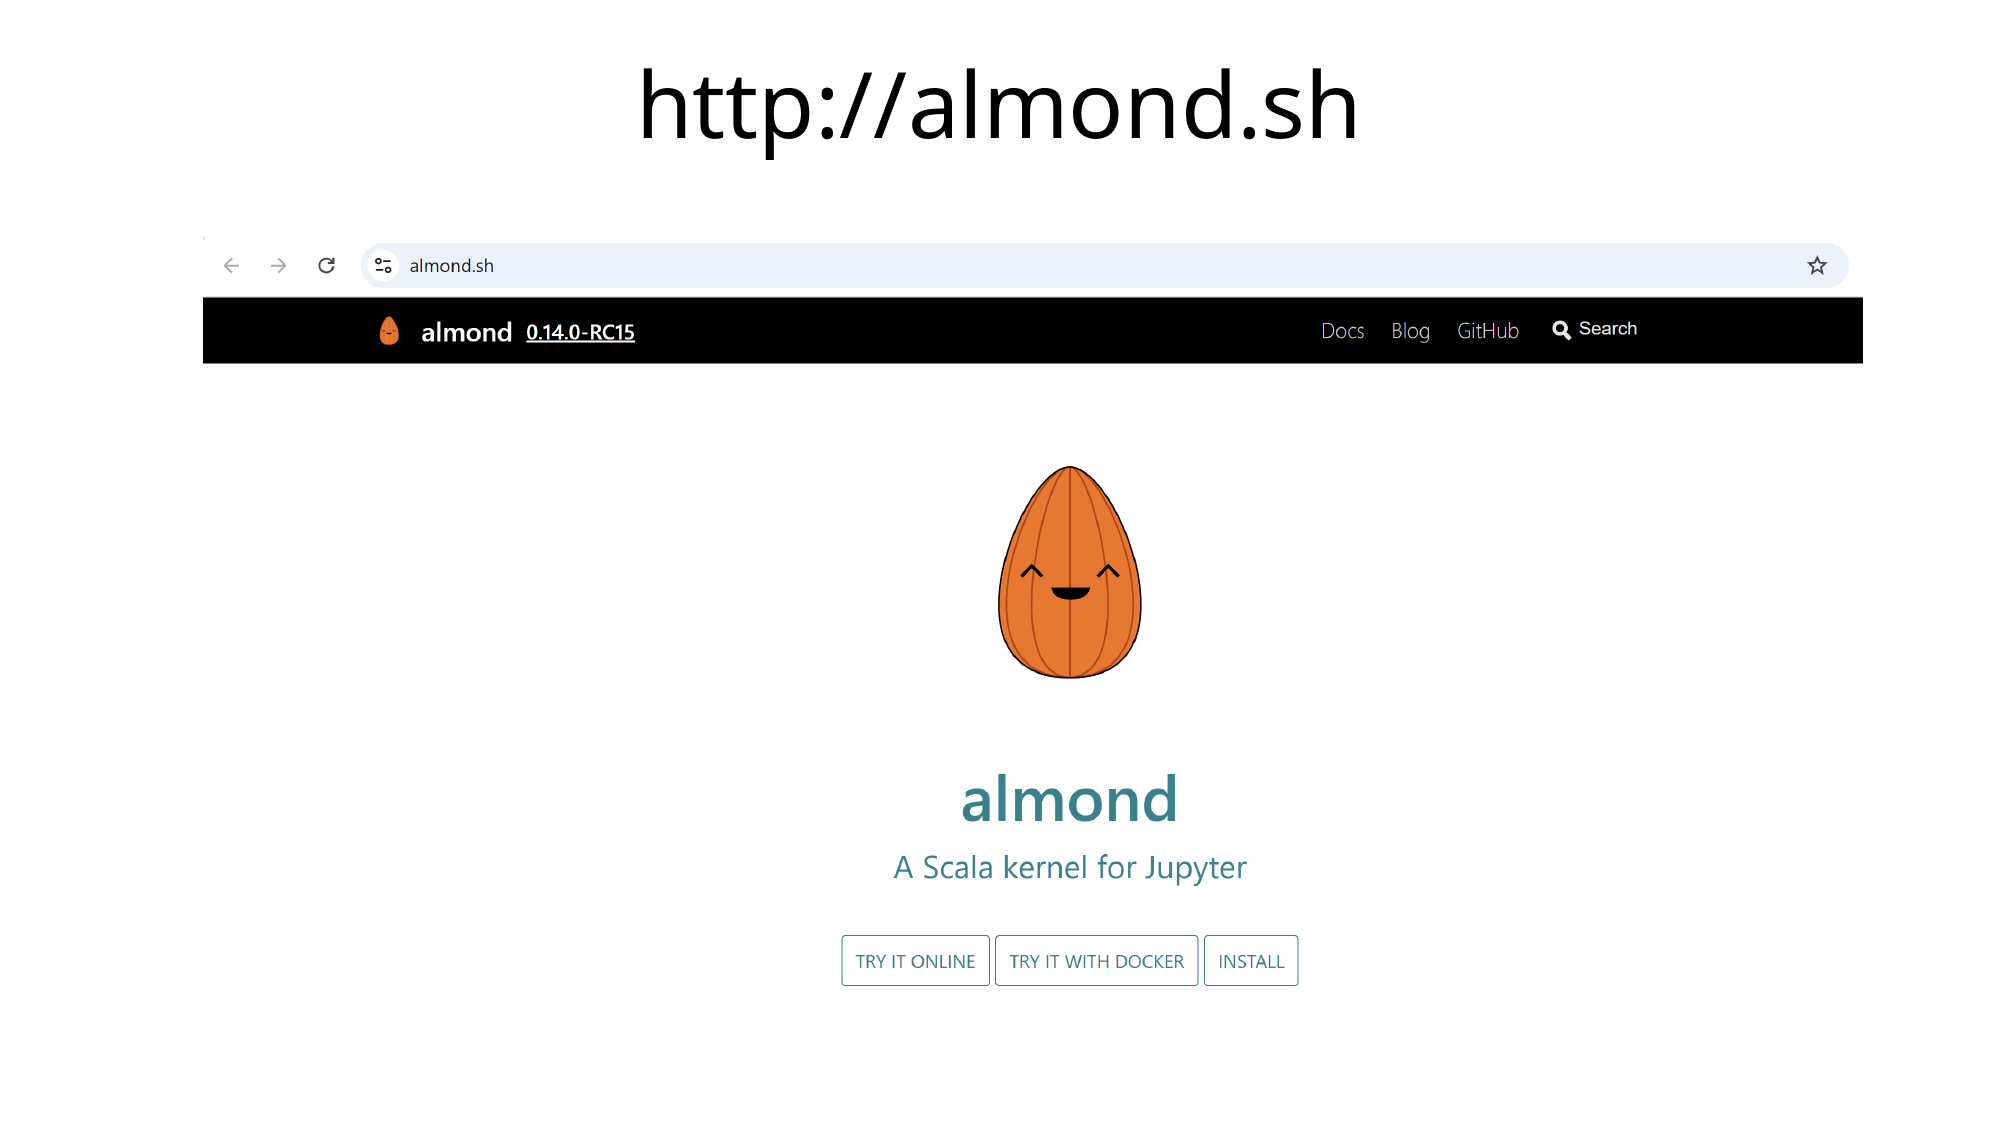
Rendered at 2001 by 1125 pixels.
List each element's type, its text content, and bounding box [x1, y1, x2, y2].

title http://almond.sh [137, 0, 1863, 218]
picture [203, 237, 1863, 1045]
